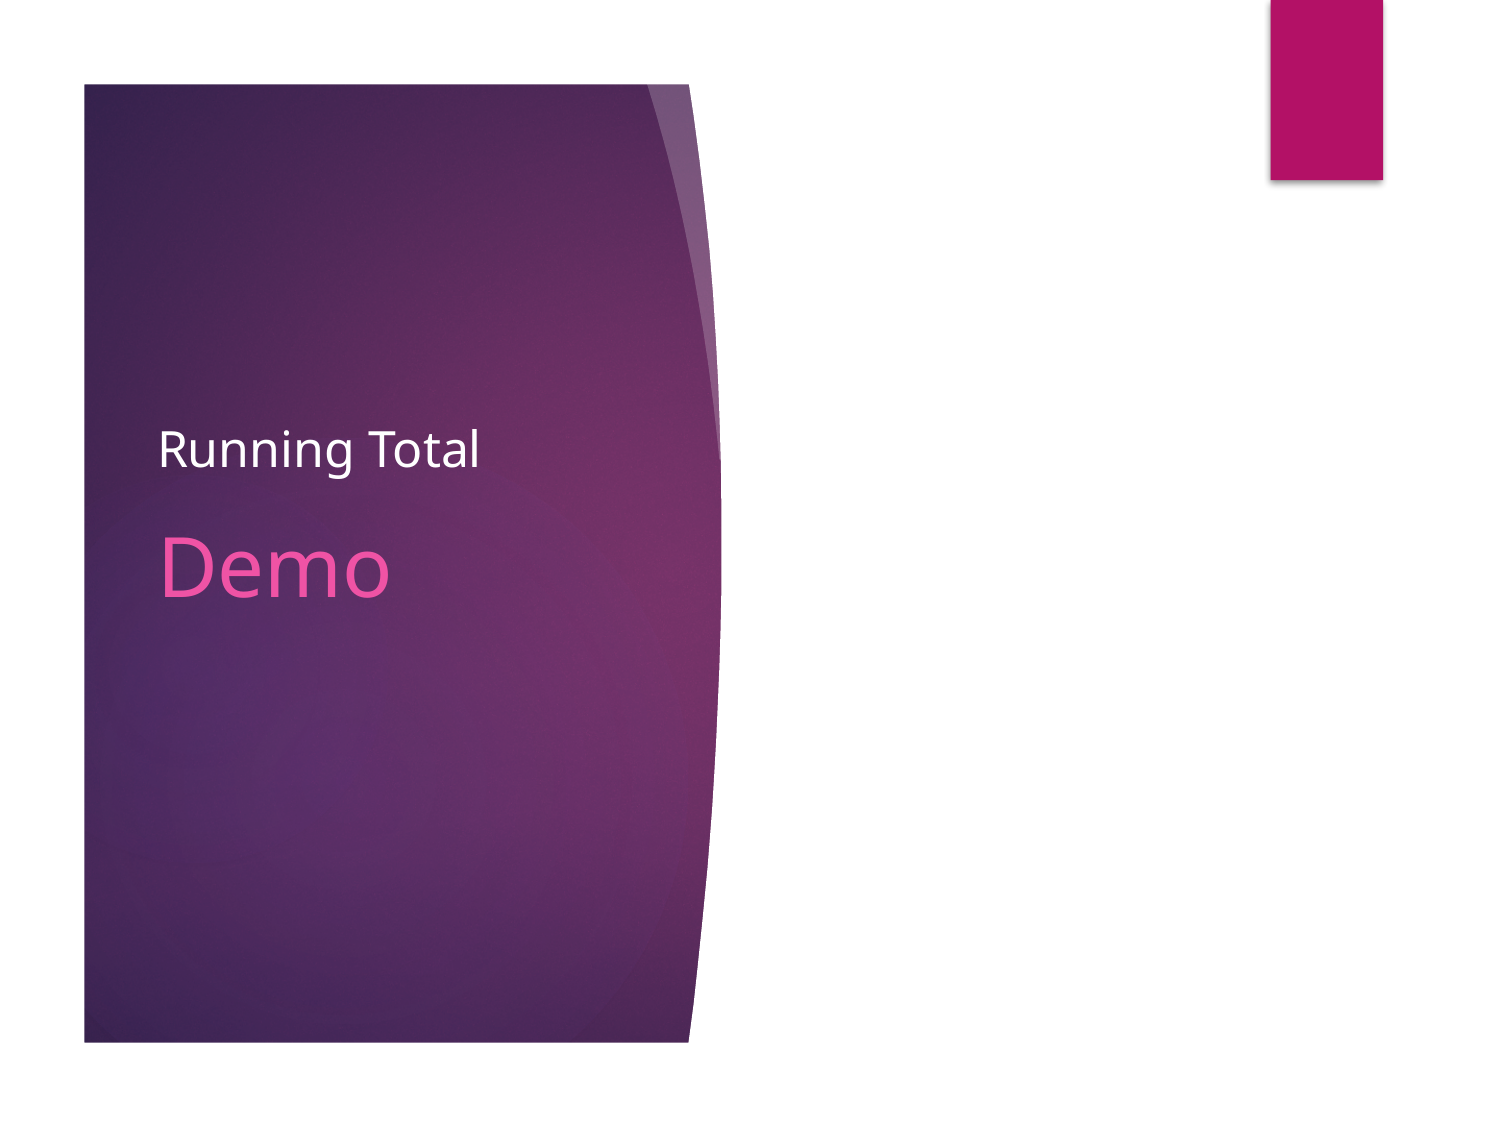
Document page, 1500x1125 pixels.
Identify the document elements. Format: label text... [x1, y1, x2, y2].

title Running Total [142, 226, 633, 485]
list Demo [142, 506, 633, 909]
slide_number [1259, 48, 1390, 175]
